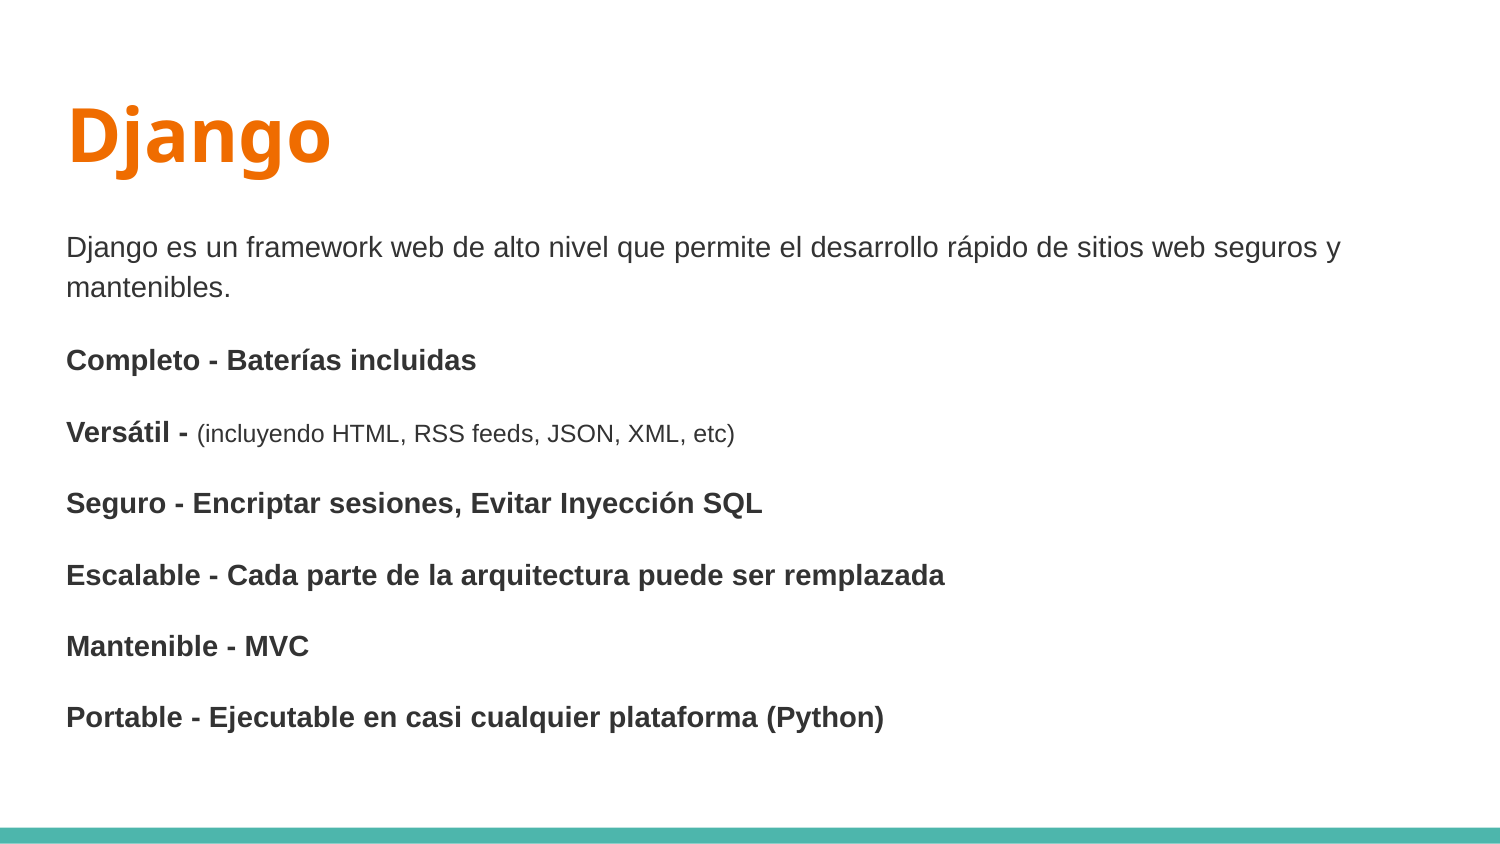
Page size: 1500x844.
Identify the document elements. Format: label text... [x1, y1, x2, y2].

title Django [51, 72, 1449, 189]
list Django es un framework web de alto nivel que permite el desarrollo rápido de sitios web seguros y mantenibles. Completo - Baterías incluidas Versátil - (incluyendo HTML, RSS feeds, JSON, XML, etc) Seguro - Encriptar sesiones, Evitar Inyección SQL Escalable - Cada parte de la arquitectura puede ser remplazada Mantenible - MVC Portable - Ejecutable en casi cualquier plataforma (Python) [51, 207, 1449, 750]
